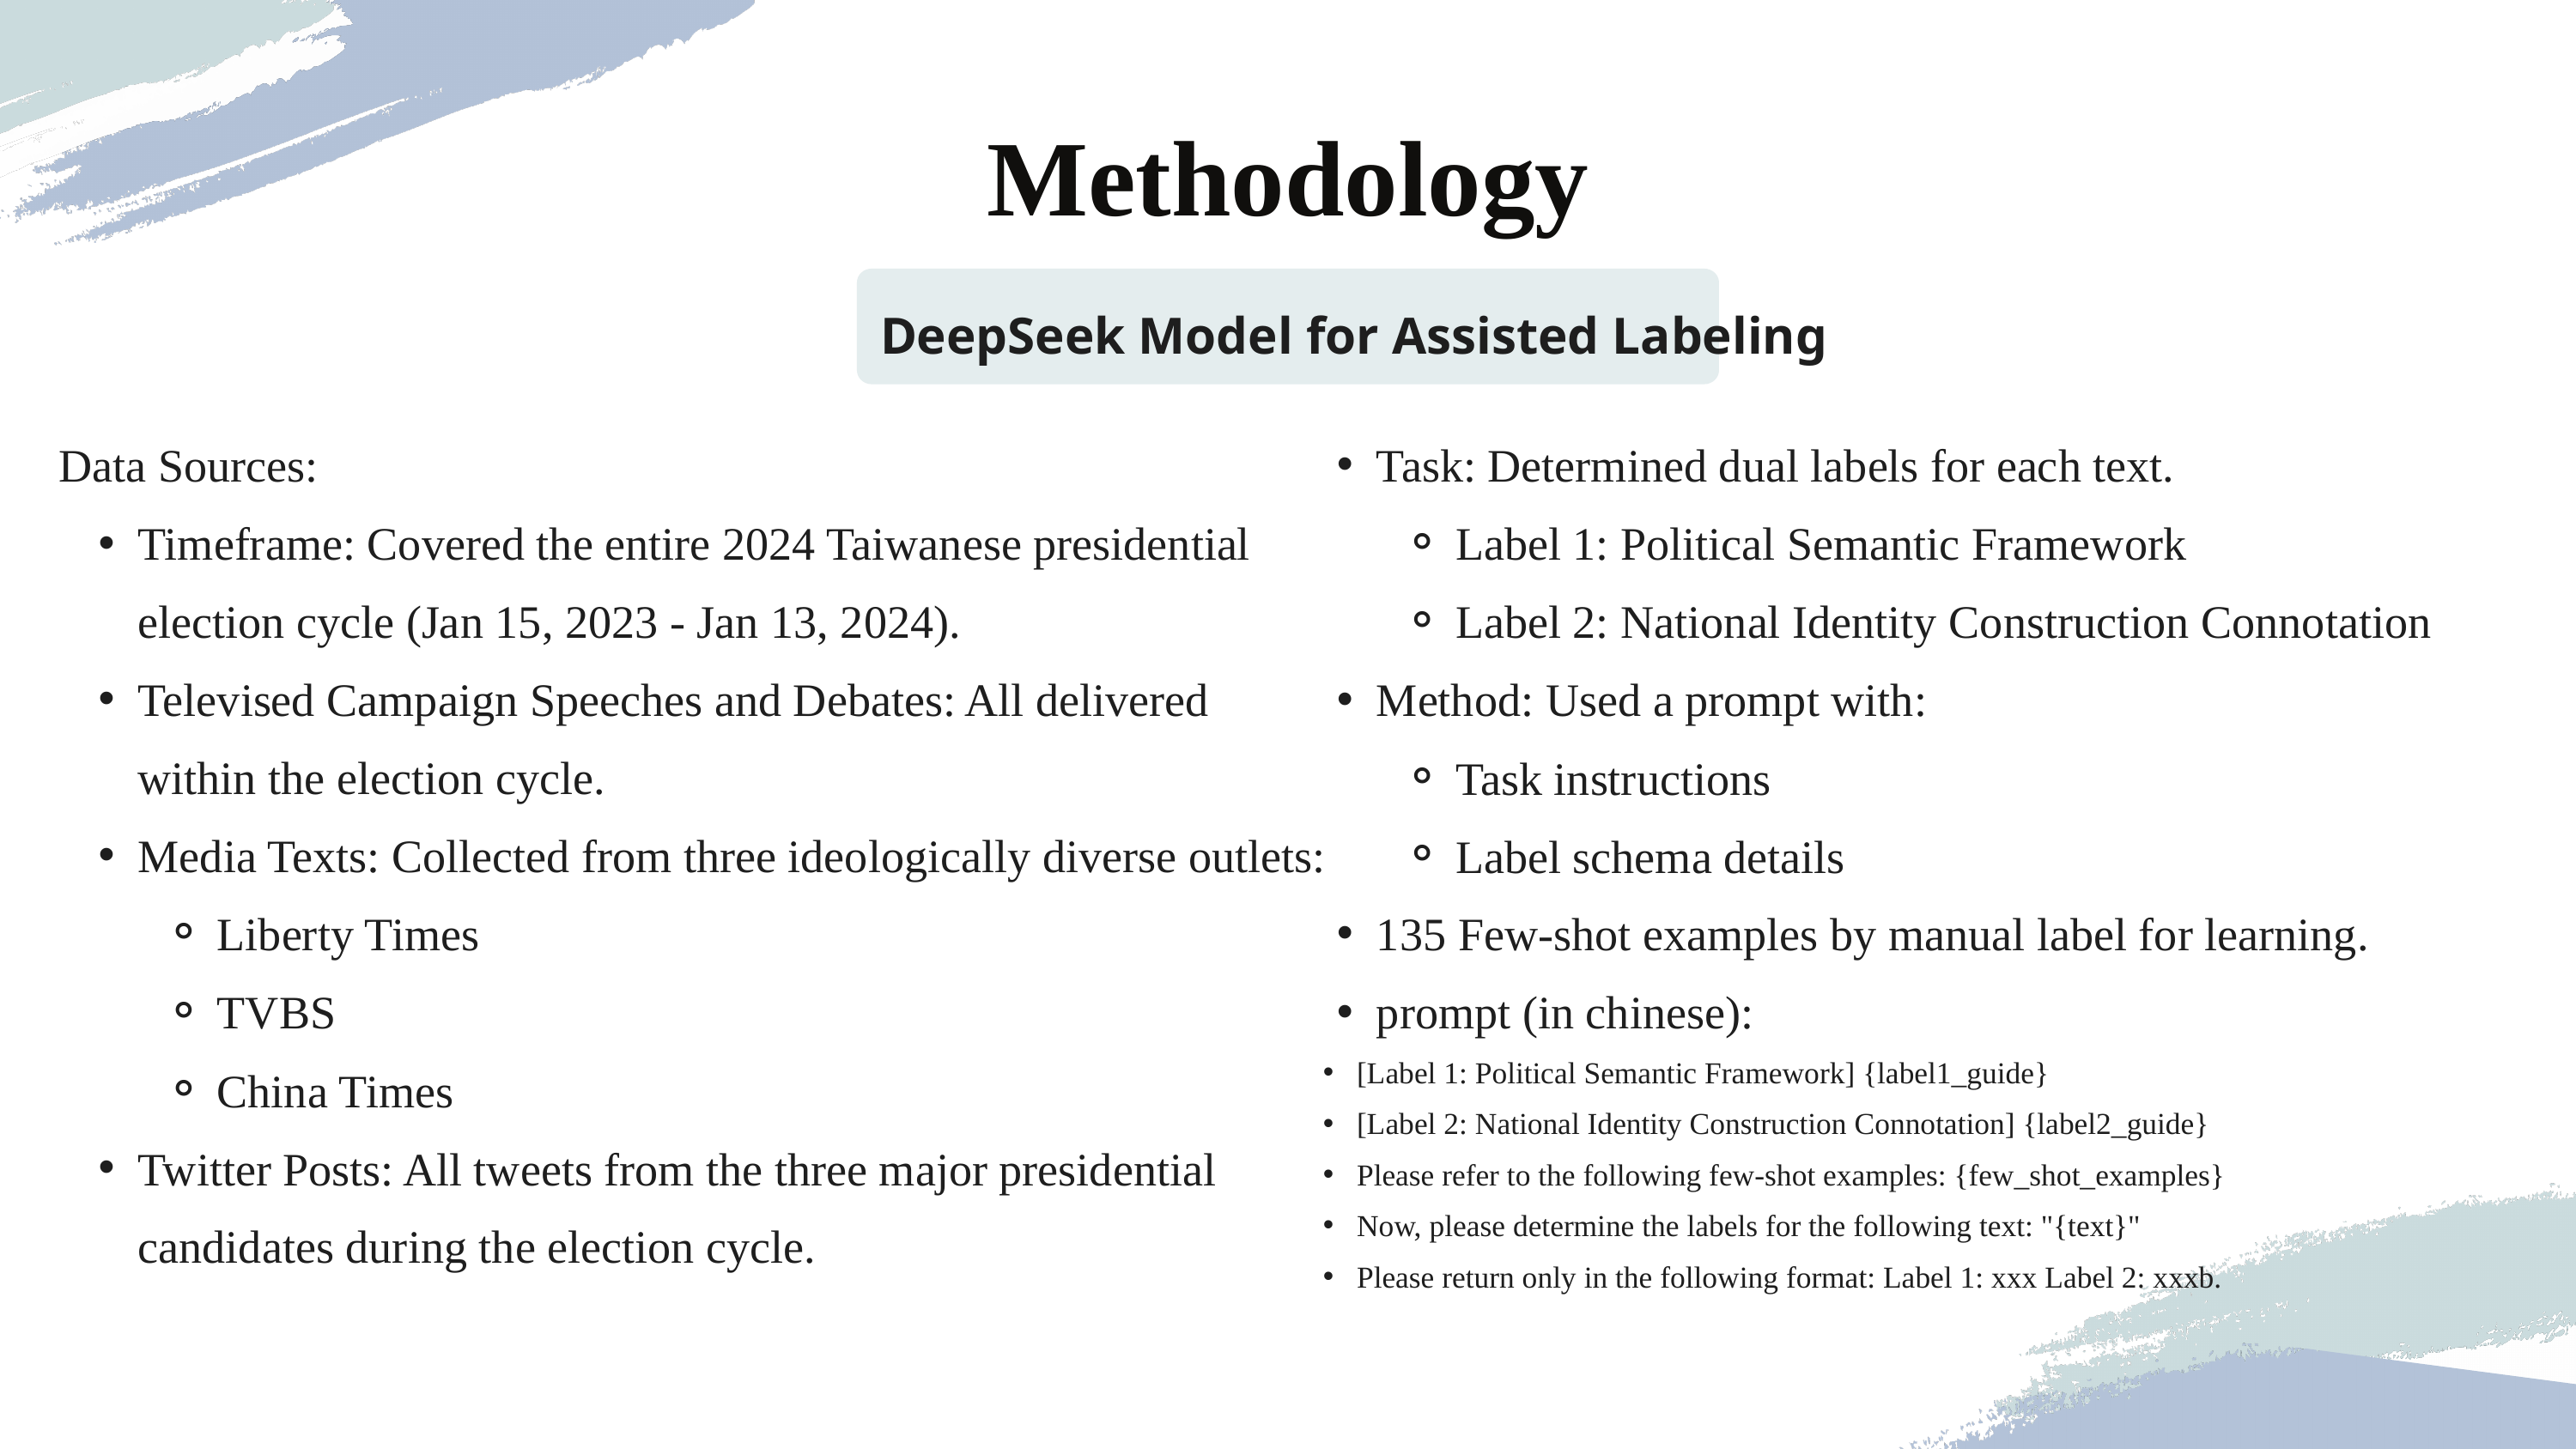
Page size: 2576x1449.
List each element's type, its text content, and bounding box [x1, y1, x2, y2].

text_box [0, 0, 386, 213]
text_box [397, 0, 817, 246]
text_box [1683, 1373, 2576, 1449]
text_box Methodology [698, 124, 1878, 238]
text_box [0, 0, 397, 252]
text_box [2495, 1373, 2576, 1384]
text_box Task: Determined dual labels for each text. Label 1: Political Semantic Framework Label 2: National Identity Construction Connotation Method: Used a prompt with: Task instructions Label schema details 135 Few-shot examples by manual label for learning. prompt (in chinese): [Label 1: Political Semantic Framework] {label1_guide} [Label 2: National Identity Construction Connotation] {label2_guide} Please refer to the following few-shot examples: {few_shot_examples} Now, please determine the labels for the following text: "{text}" Please return only in the following format: Label 1: xxx Label 2: xxxb. [1297, 413, 2576, 1373]
text_box Data Sources: Timeframe: Covered the entire 2024 Taiwanese presidential election cycle (Jan 15, 2023 - Jan 13, 2024). Televised Campaign Speeches and Debates: All delivered within the election cycle. Media Texts: Collected from three ideologically diverse outlets: Liberty Times TVBS China Times Twitter Posts: All tweets from the three major presidential candidates during the election cycle. [58, 413, 1338, 1351]
text_box DeepSeek Model for Assisted Labeling [1723, 285, 1907, 365]
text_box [856, 268, 1720, 385]
